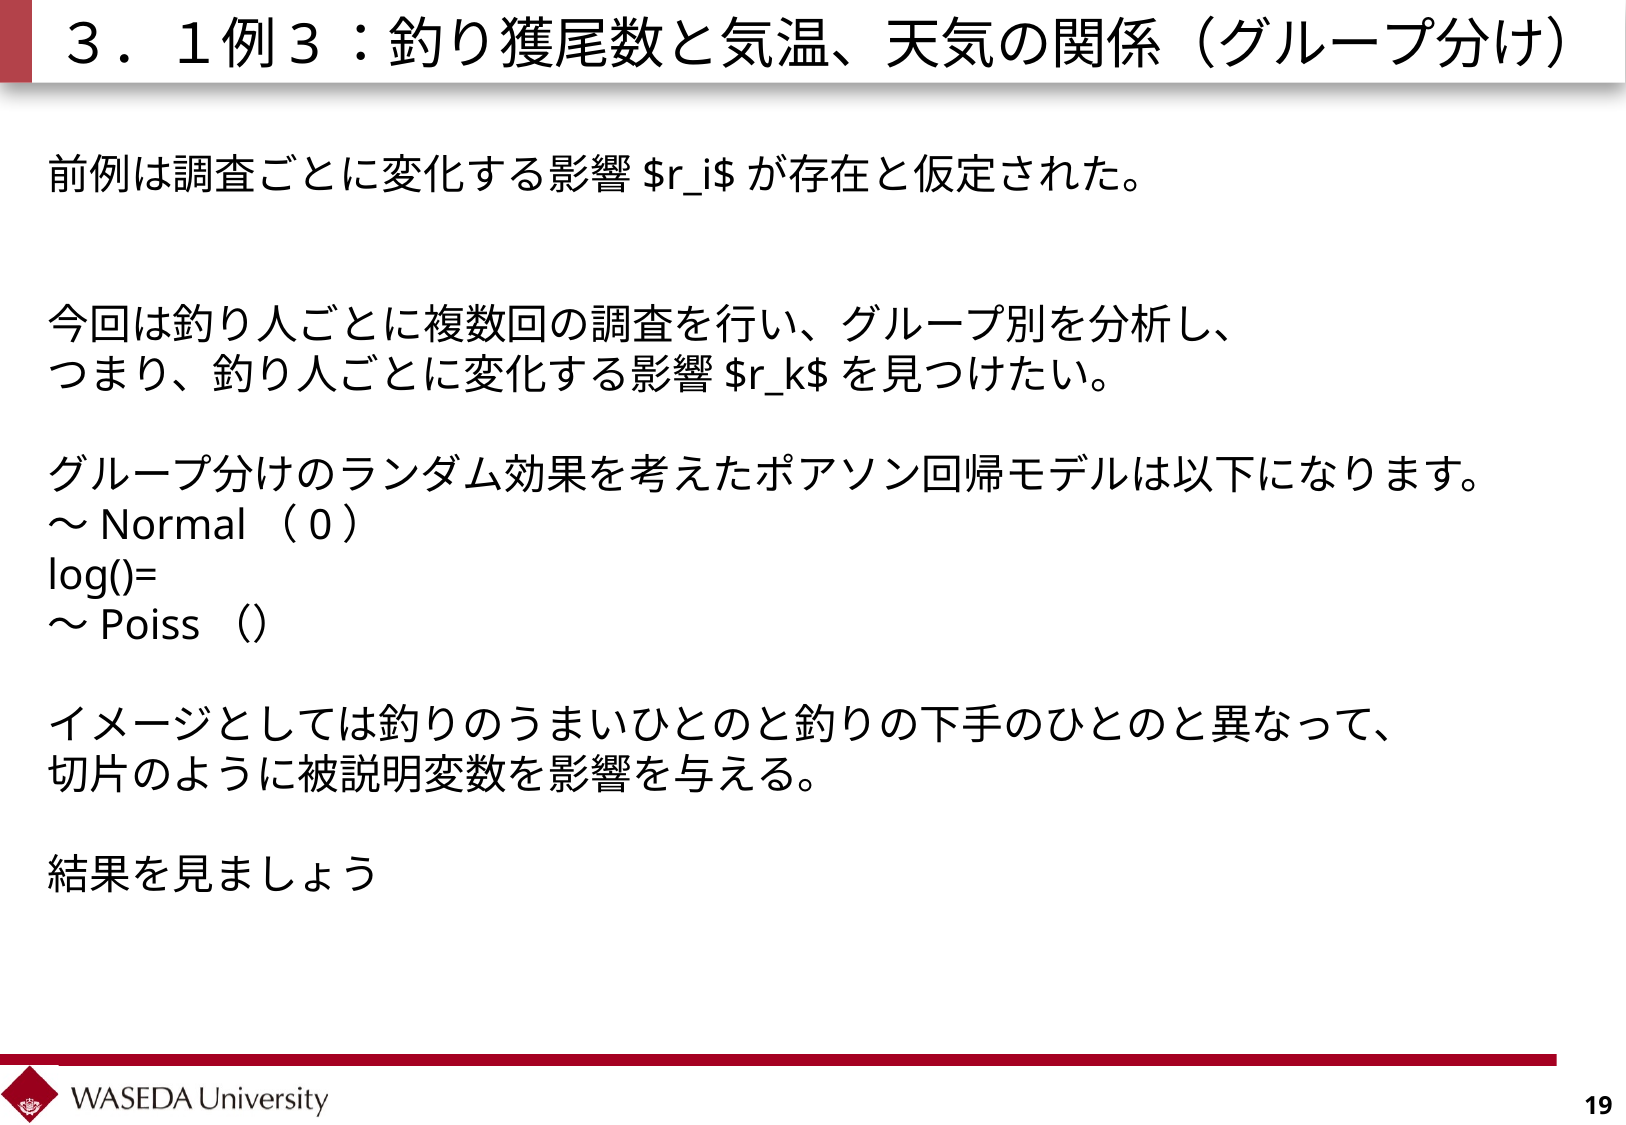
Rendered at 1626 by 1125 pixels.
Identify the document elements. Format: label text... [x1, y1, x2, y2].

picture [70, 1083, 329, 1118]
title ３．１例3：釣り獲尾数と気温、天気の関係（グループ分け） [41, 0, 1625, 83]
picture [0, 1065, 59, 1125]
